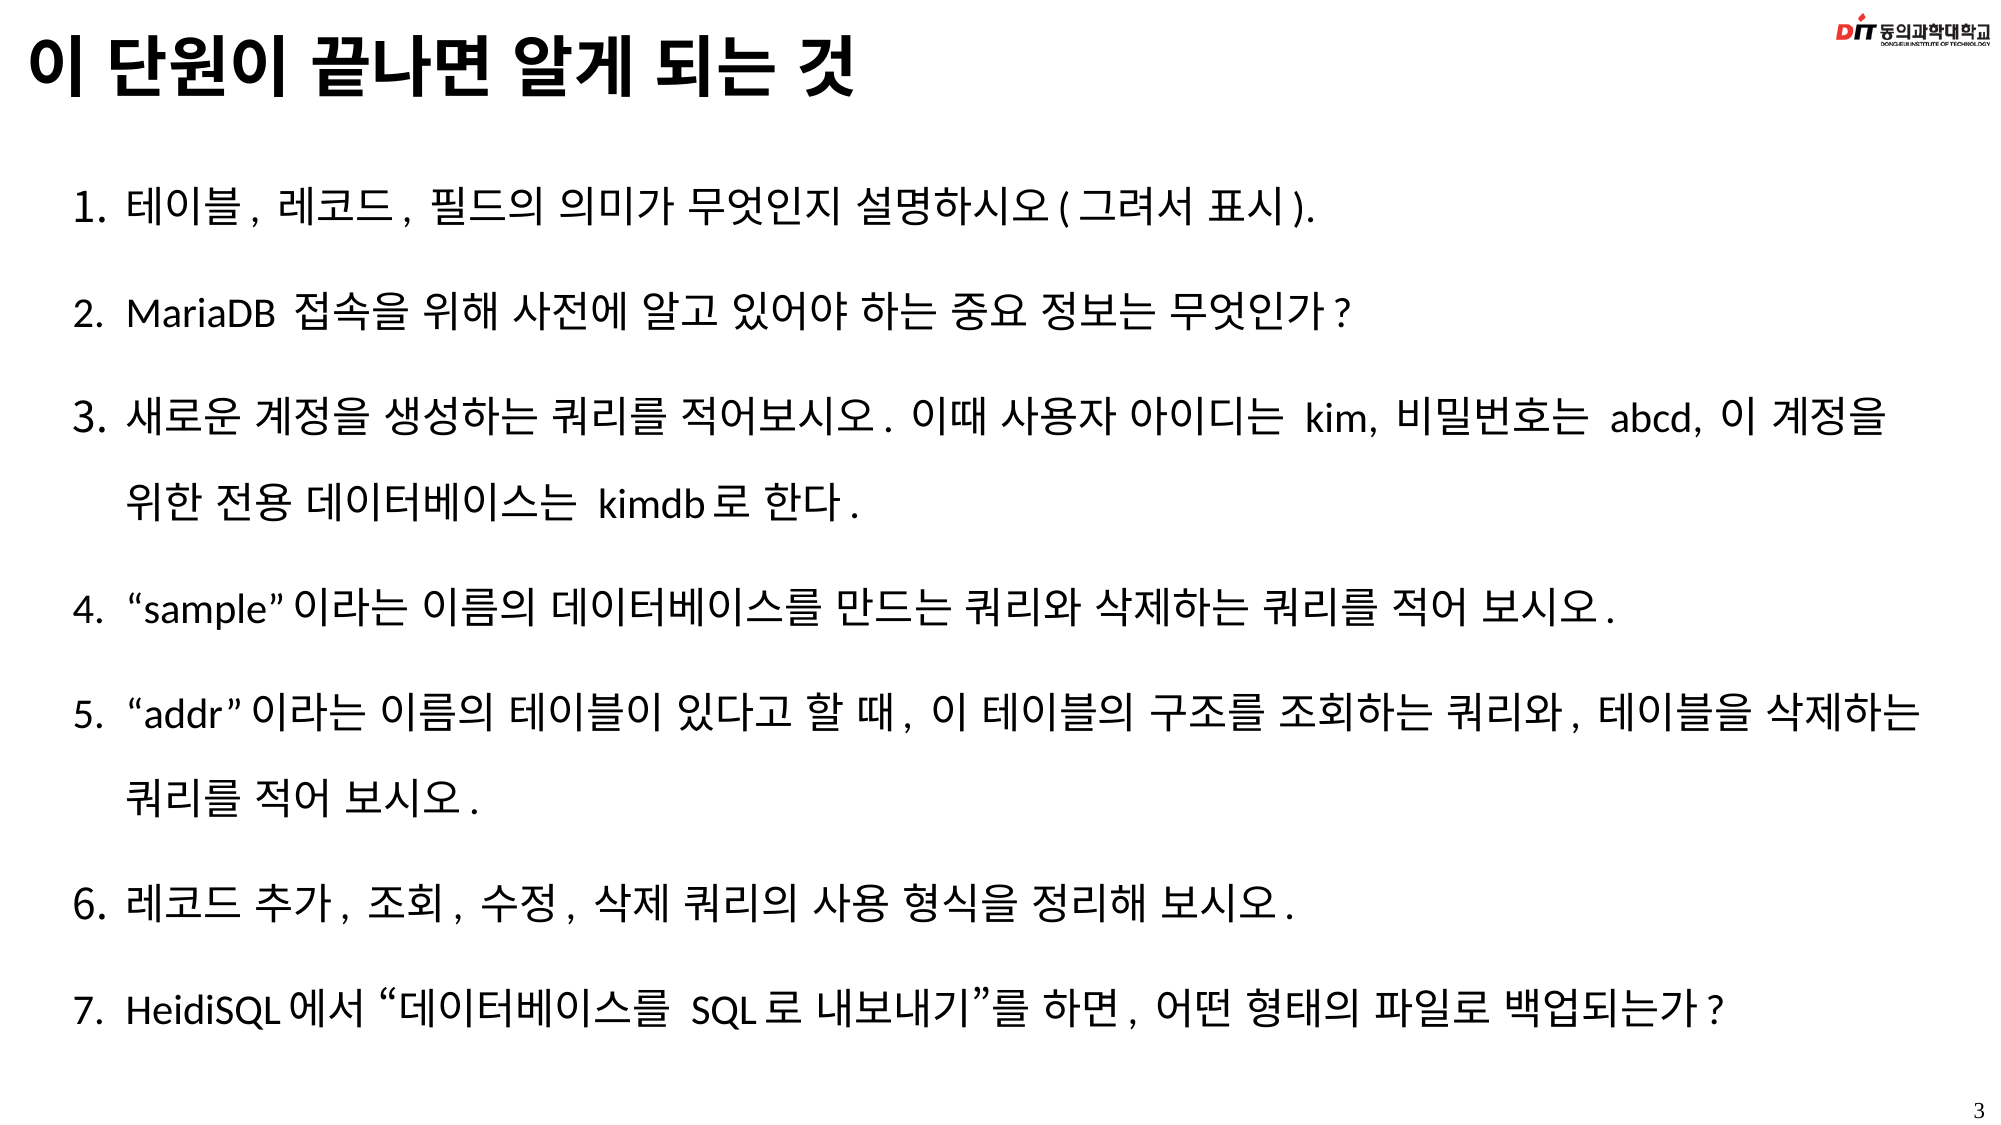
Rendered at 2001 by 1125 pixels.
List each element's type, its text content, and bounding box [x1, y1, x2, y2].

slide_number 3 [1916, 1094, 2000, 1125]
list 테이블, 레코드, 필드의 의미가 무엇인지 설명하시오(그려서 표시). MariaDB 접속을 위해 사전에 알고 있어야 하는 중요 정보는 무엇인가? 새로운 계정을 생성하는 쿼리를 적어보시오. 이때 사용자 아이디는 kim, 비밀번호는 abcd, 이 계정을 위한 전용 데이터베이스는 kimdb로 한다. “sample”이라는 이름의 데이터베이스를 만드는 쿼리와 삭제하는 쿼리를 적어 보시오. “addr”이라는 이름의 테이블이 있다고 할 때, 이 테이블의 구조를 조회하는 쿼리와, 테이블을 삭제하는 쿼리를 적어 보시오. 레코드 추가, 조회, 수정, 삭제 쿼리의 사용 형식을 정리해 보시오. HeidiSQL에서 “데이터베이스를 SQL로 내보내기”를 하면, 어떤 형태의 파일로 백업되는가? [72, 137, 1957, 1047]
title 이 단원이 끝나면 알게 되는 것 [26, 23, 1827, 107]
picture [1836, 13, 1990, 46]
